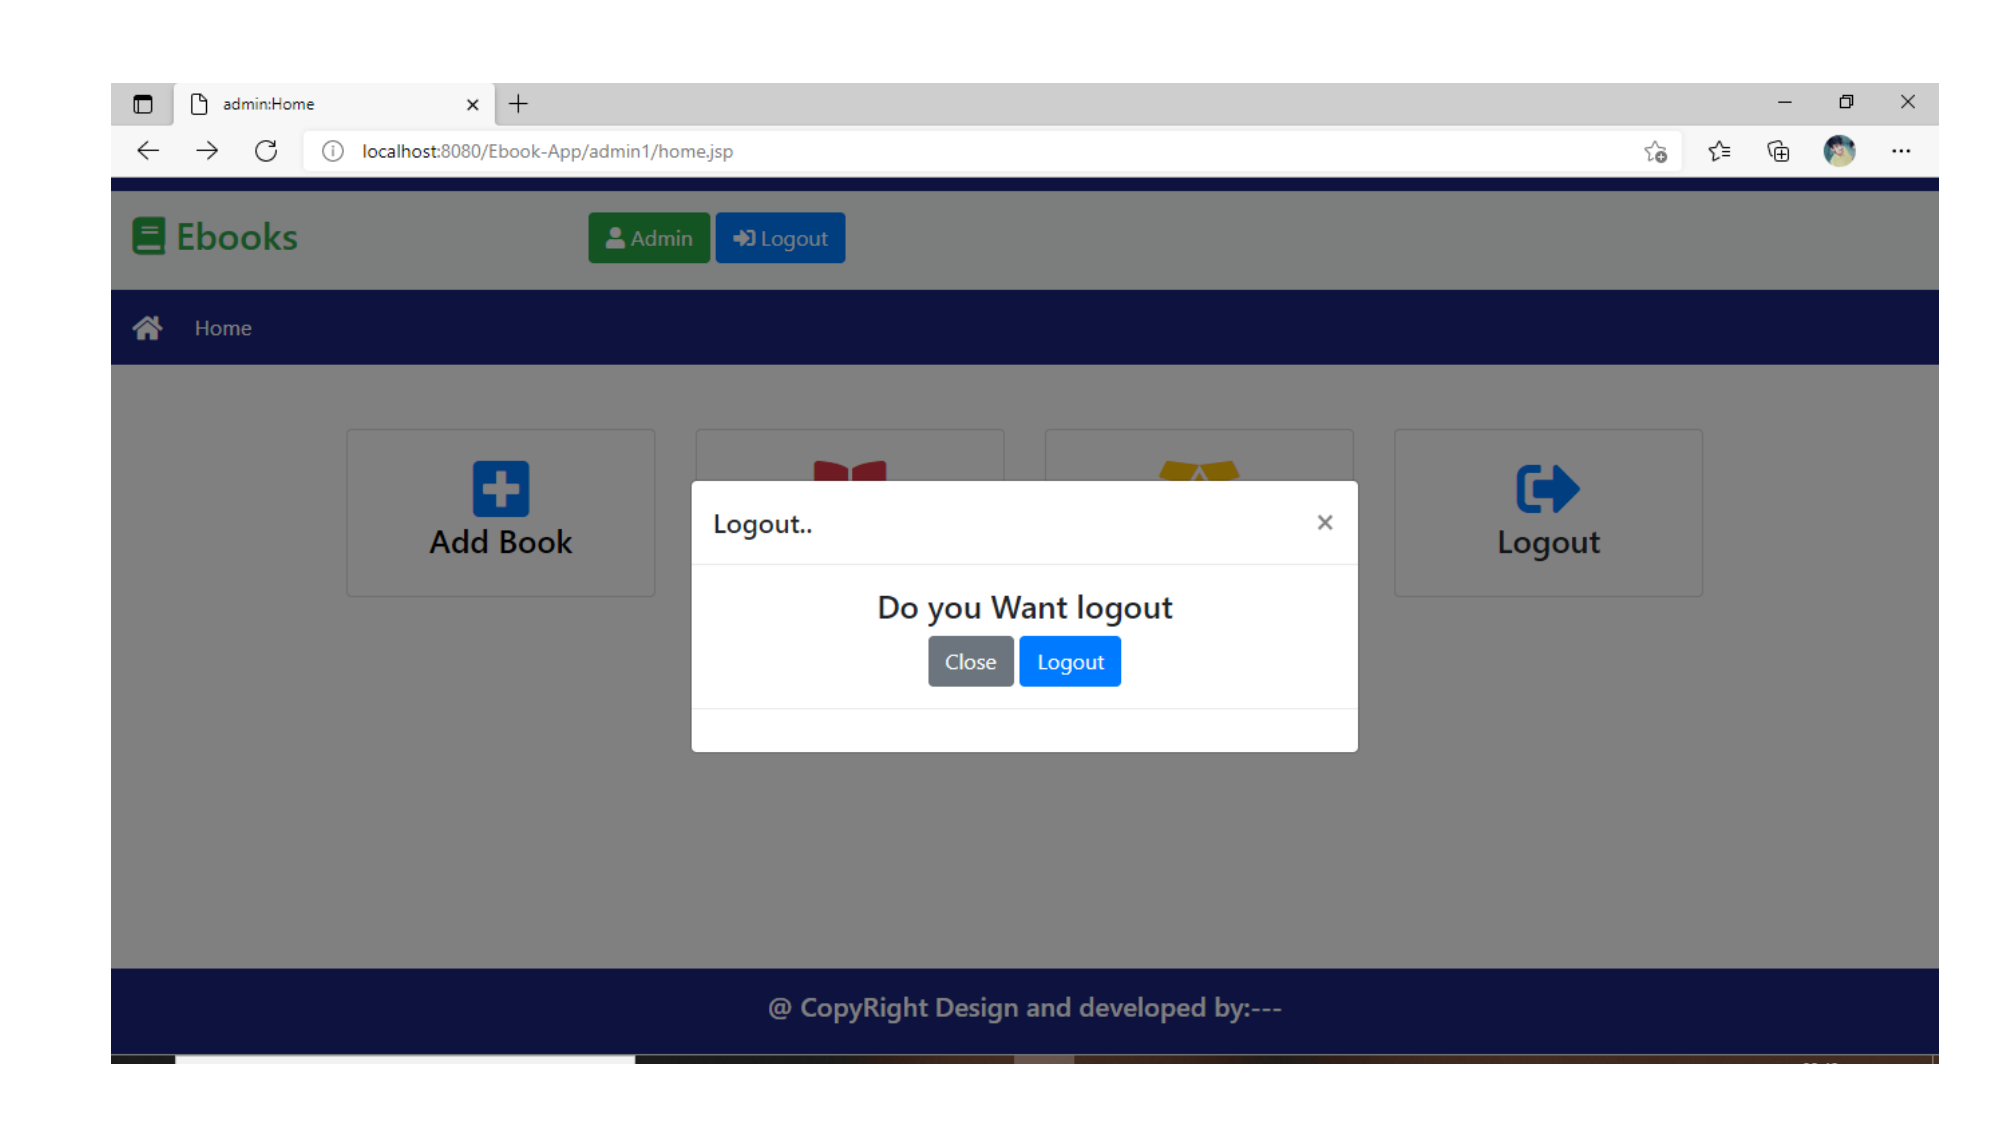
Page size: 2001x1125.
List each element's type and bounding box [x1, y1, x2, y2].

list [110, 83, 1939, 1065]
